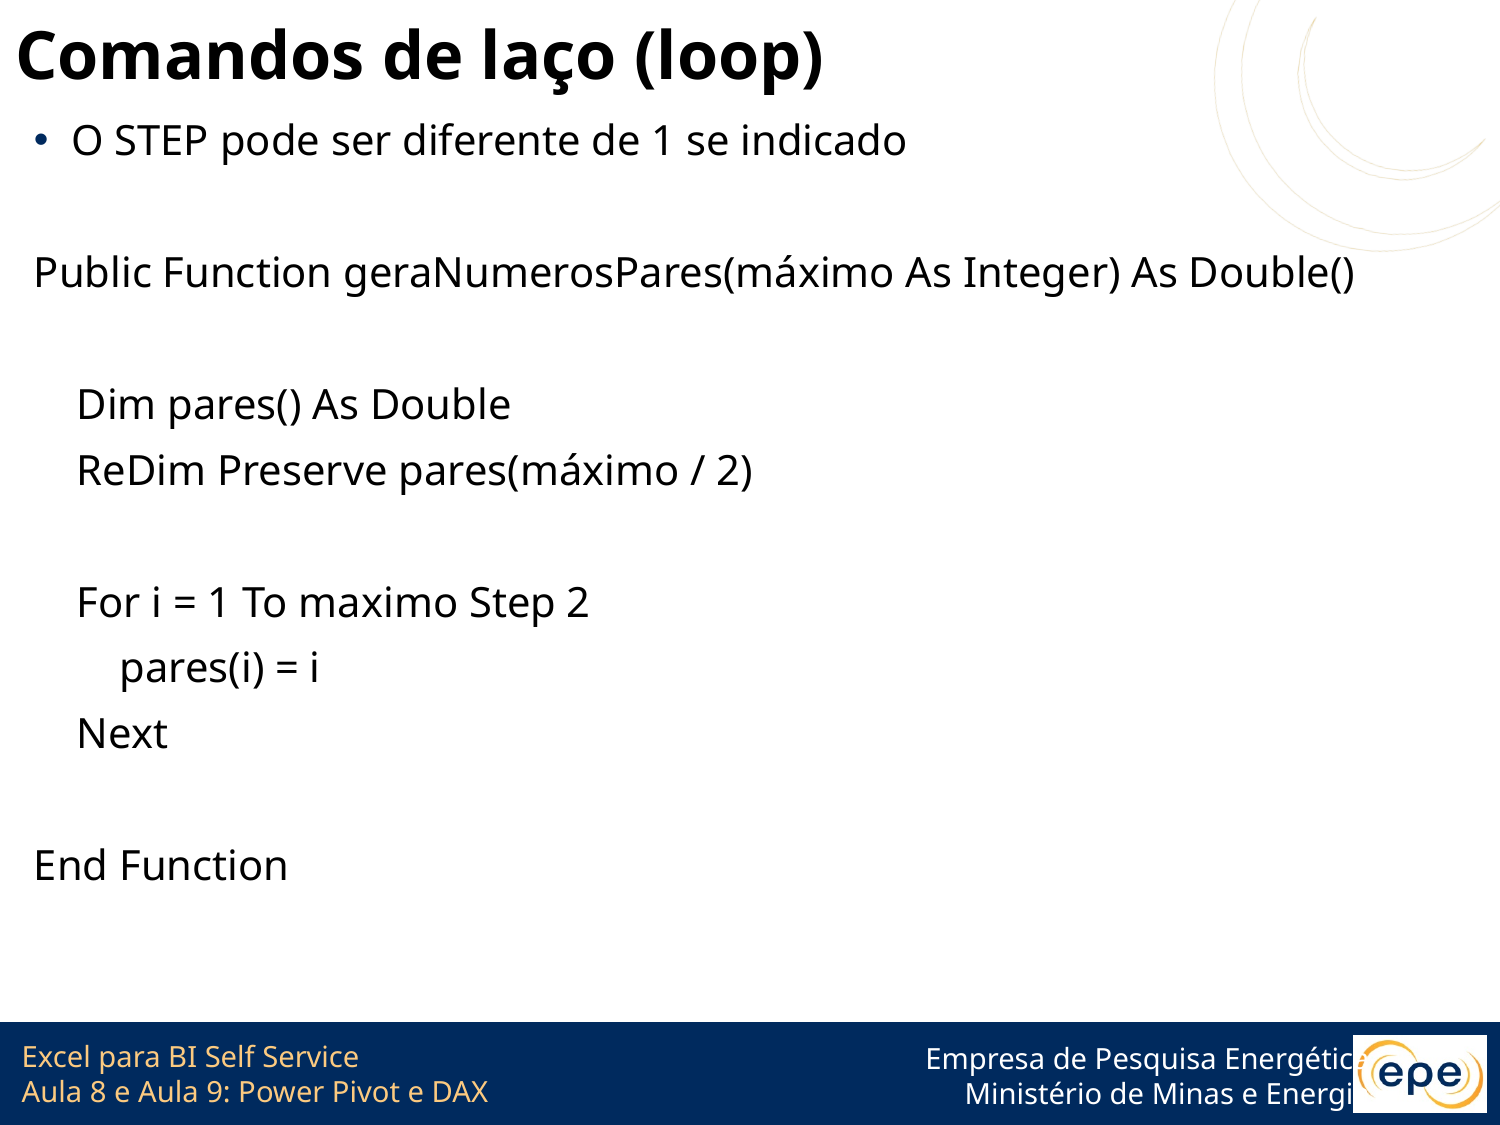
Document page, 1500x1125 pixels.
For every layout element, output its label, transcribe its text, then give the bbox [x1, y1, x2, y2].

list O STEP pode ser diferente de 1 se indicado Public Function geraNumerosPares(máximo As Integer) As Double() Dim pares() As Double ReDim Preserve pares(máximo / 2) For i = 1 To maximo Step 2 pares(i) = i Next End Function [18, 112, 1459, 1021]
picture [1353, 1035, 1487, 1113]
title Comandos de laço (loop) [0, 3, 1459, 113]
